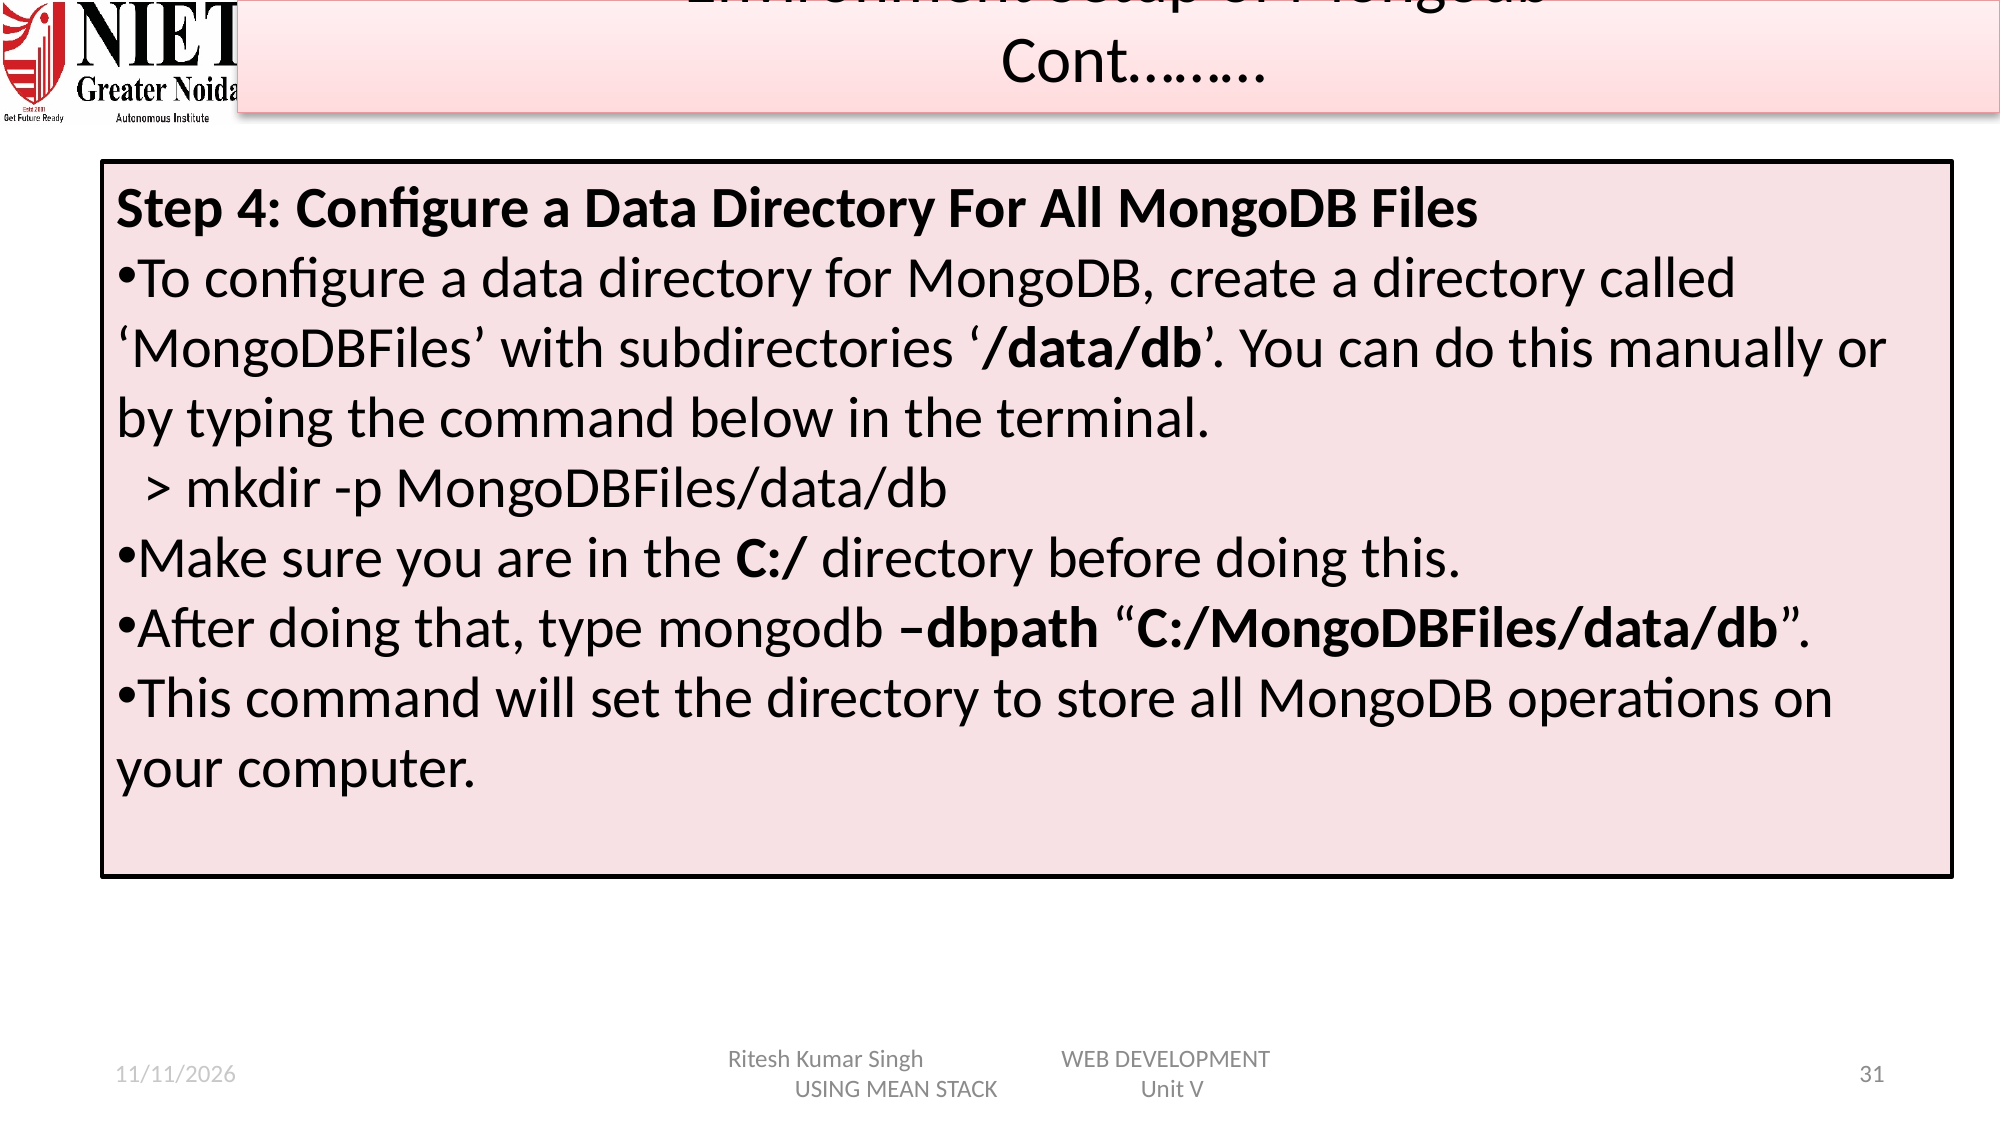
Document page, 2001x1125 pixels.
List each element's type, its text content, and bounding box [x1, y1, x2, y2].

footer Ritesh Kumar Singh WEB DEVELOPMENT USING MEAN STACK Unit V [683, 1042, 1317, 1103]
picture [0, 0, 250, 125]
text_box Step 4: Configure a Data Directory For All MongoDB Files To configure a data directory for MongoDB, create a directory called ‘MongoDBFiles’ with subdirectories ‘/data/db’. You can do this manually or by typing the command below in the terminal. > mkdir -p MongoDBFiles/data/db Make sure you are in the C:/ directory before doing this. After doing that, type mongodb –dbpath “C:/MongoDBFiles/data/db”. This command will set the directory to store all MongoDB operations on your computer. [102, 161, 1953, 877]
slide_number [99, 1042, 567, 1103]
text_box Environment Setup of Mongodb Cont……… [237, 0, 2000, 113]
slide_number 31 [1433, 1042, 1900, 1103]
